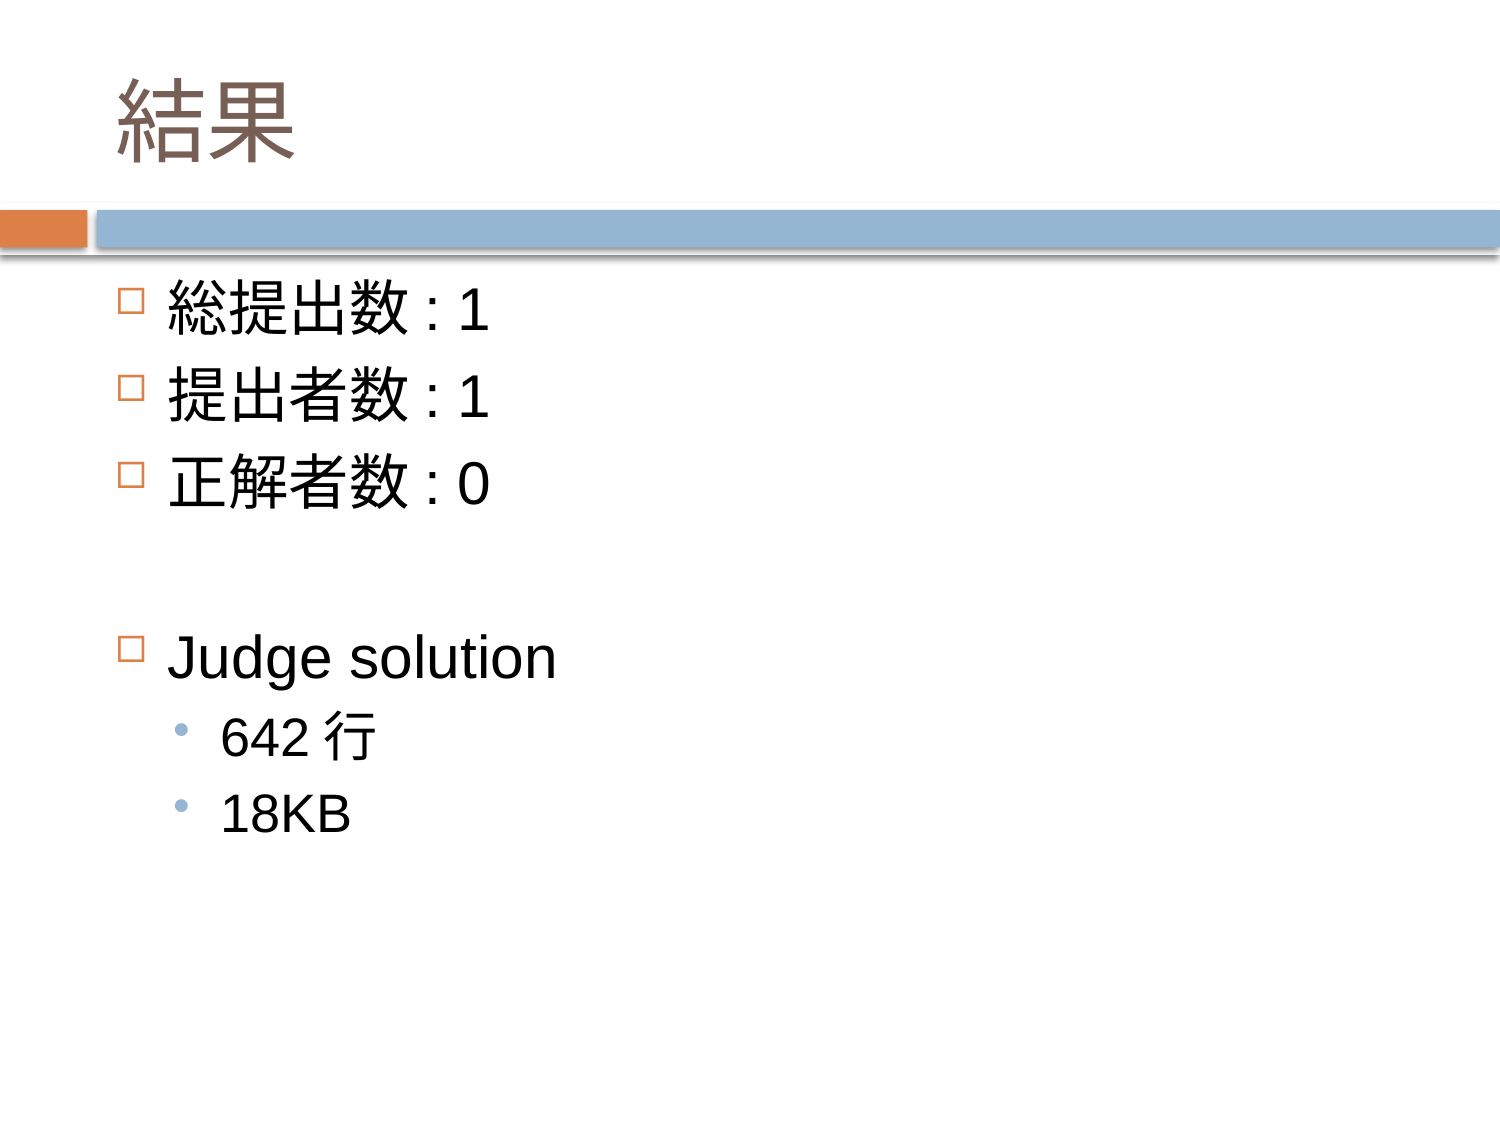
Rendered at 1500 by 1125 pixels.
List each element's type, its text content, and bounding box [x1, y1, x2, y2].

title 結果 [100, 37, 1438, 200]
list 総提出数: 1 提出者数: 1 正解者数: 0 Judge solution 642行 18KB [100, 262, 1438, 1000]
